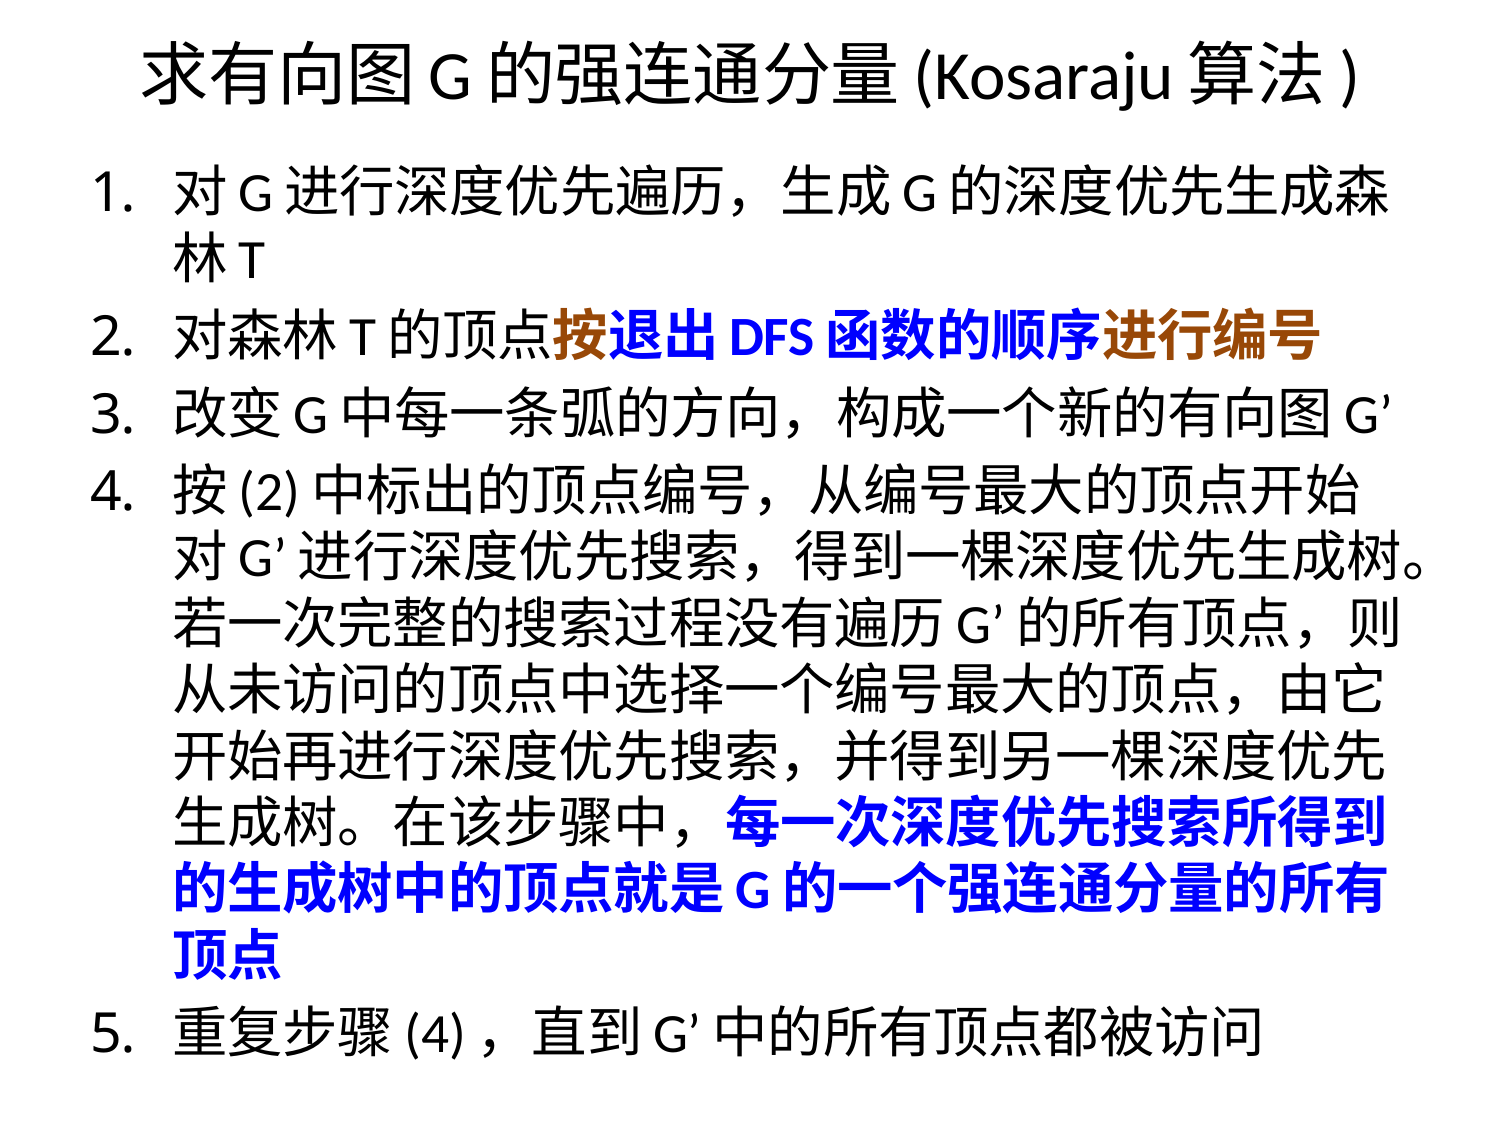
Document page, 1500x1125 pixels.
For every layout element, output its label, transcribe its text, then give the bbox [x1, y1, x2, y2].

title 求有向图G的强连通分量(Kosaraju算法) [75, 0, 1425, 149]
list 对G进行深度优先遍历，生成G的深度优先生成森林T 对森林T的顶点按退出DFS函数的顺序进行编号 改变G中每一条弧的方向，构成一个新的有向图G’ 按(2)中标出的顶点编号，从编号最大的顶点开始对G’进行深度优先搜索，得到一棵深度优先生成树。若一次完整的搜索过程没有遍历G’的所有顶点，则从未访问的顶点中选择一个编号最大的顶点，由它开始再进行深度优先搜索，并得到另一棵深度优先生成树。在该步骤中，每一次深度优先搜索所得到的生成树中的顶点就是G的一个强连通分量的所有顶点 重复步骤(4)，直到G’中的所有顶点都被访问 [75, 149, 1425, 1106]
